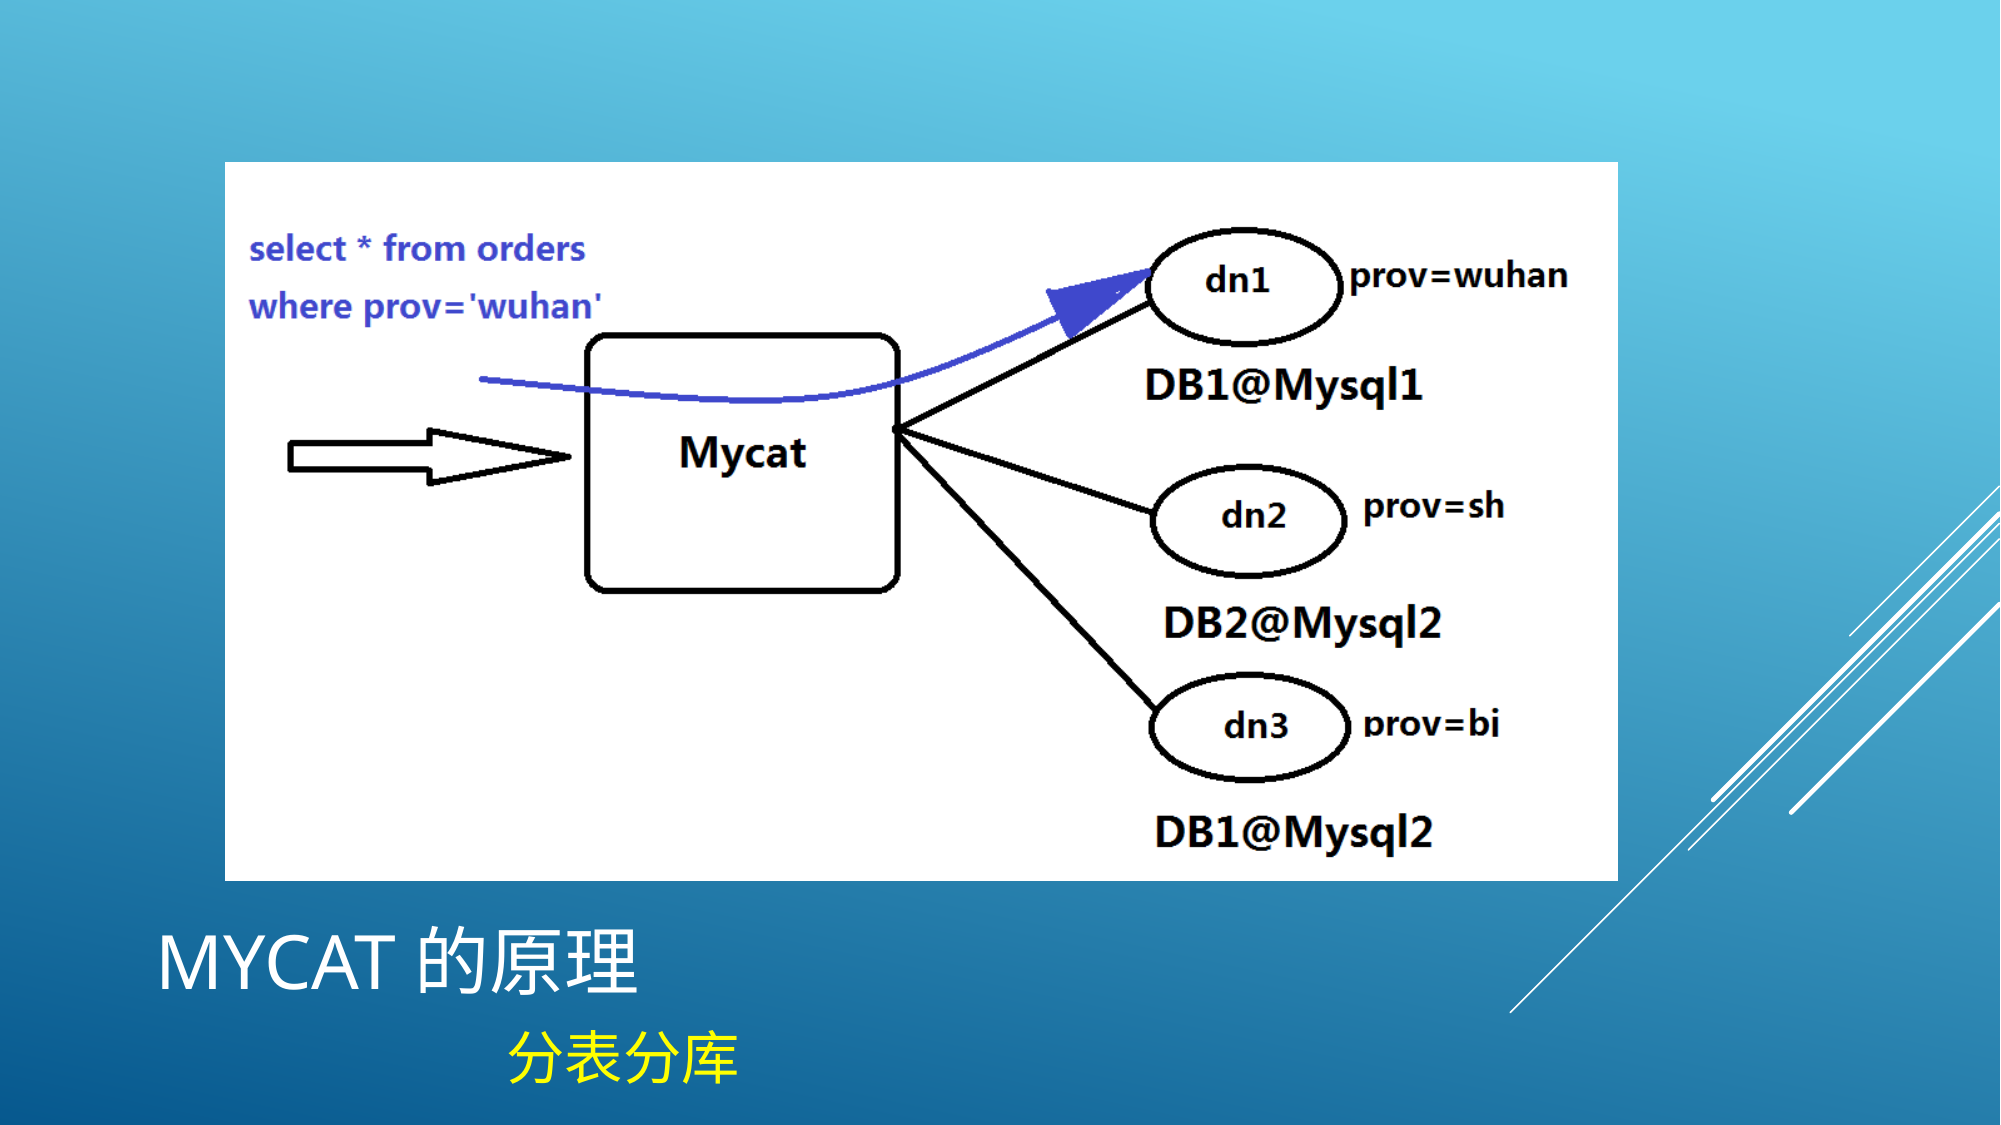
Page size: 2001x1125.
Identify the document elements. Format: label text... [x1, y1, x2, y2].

picture [224, 162, 1619, 883]
title Mycat的原理 [140, 835, 1541, 1083]
text_box 分表分库 [492, 1013, 755, 1099]
